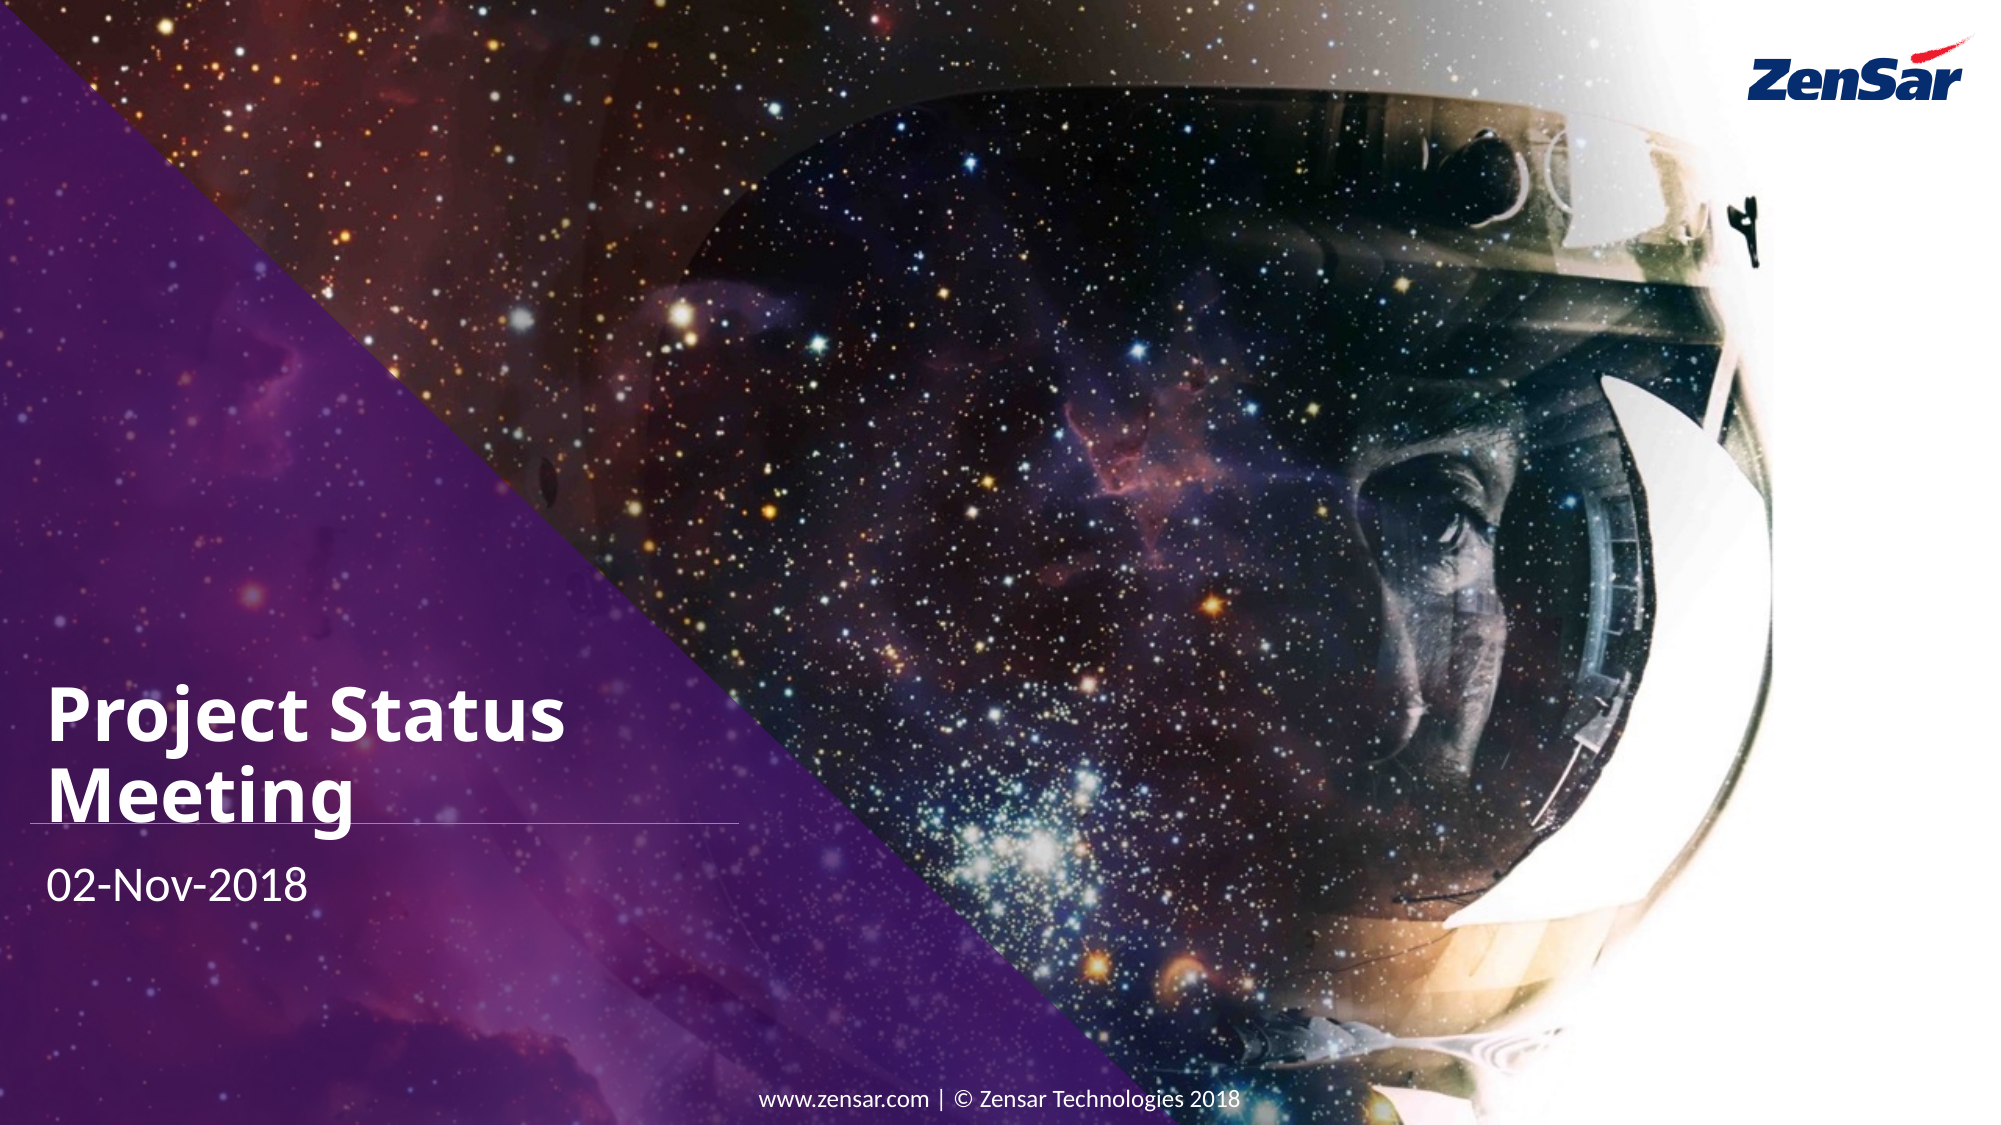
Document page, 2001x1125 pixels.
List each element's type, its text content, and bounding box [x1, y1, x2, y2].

footer www.zensar.com | © Zensar Technologies 2018 [662, 1067, 1338, 1125]
picture [2, 0, 1774, 1125]
list 02-Nov-2018 [31, 850, 876, 954]
title Project Status Meeting [30, 692, 874, 824]
